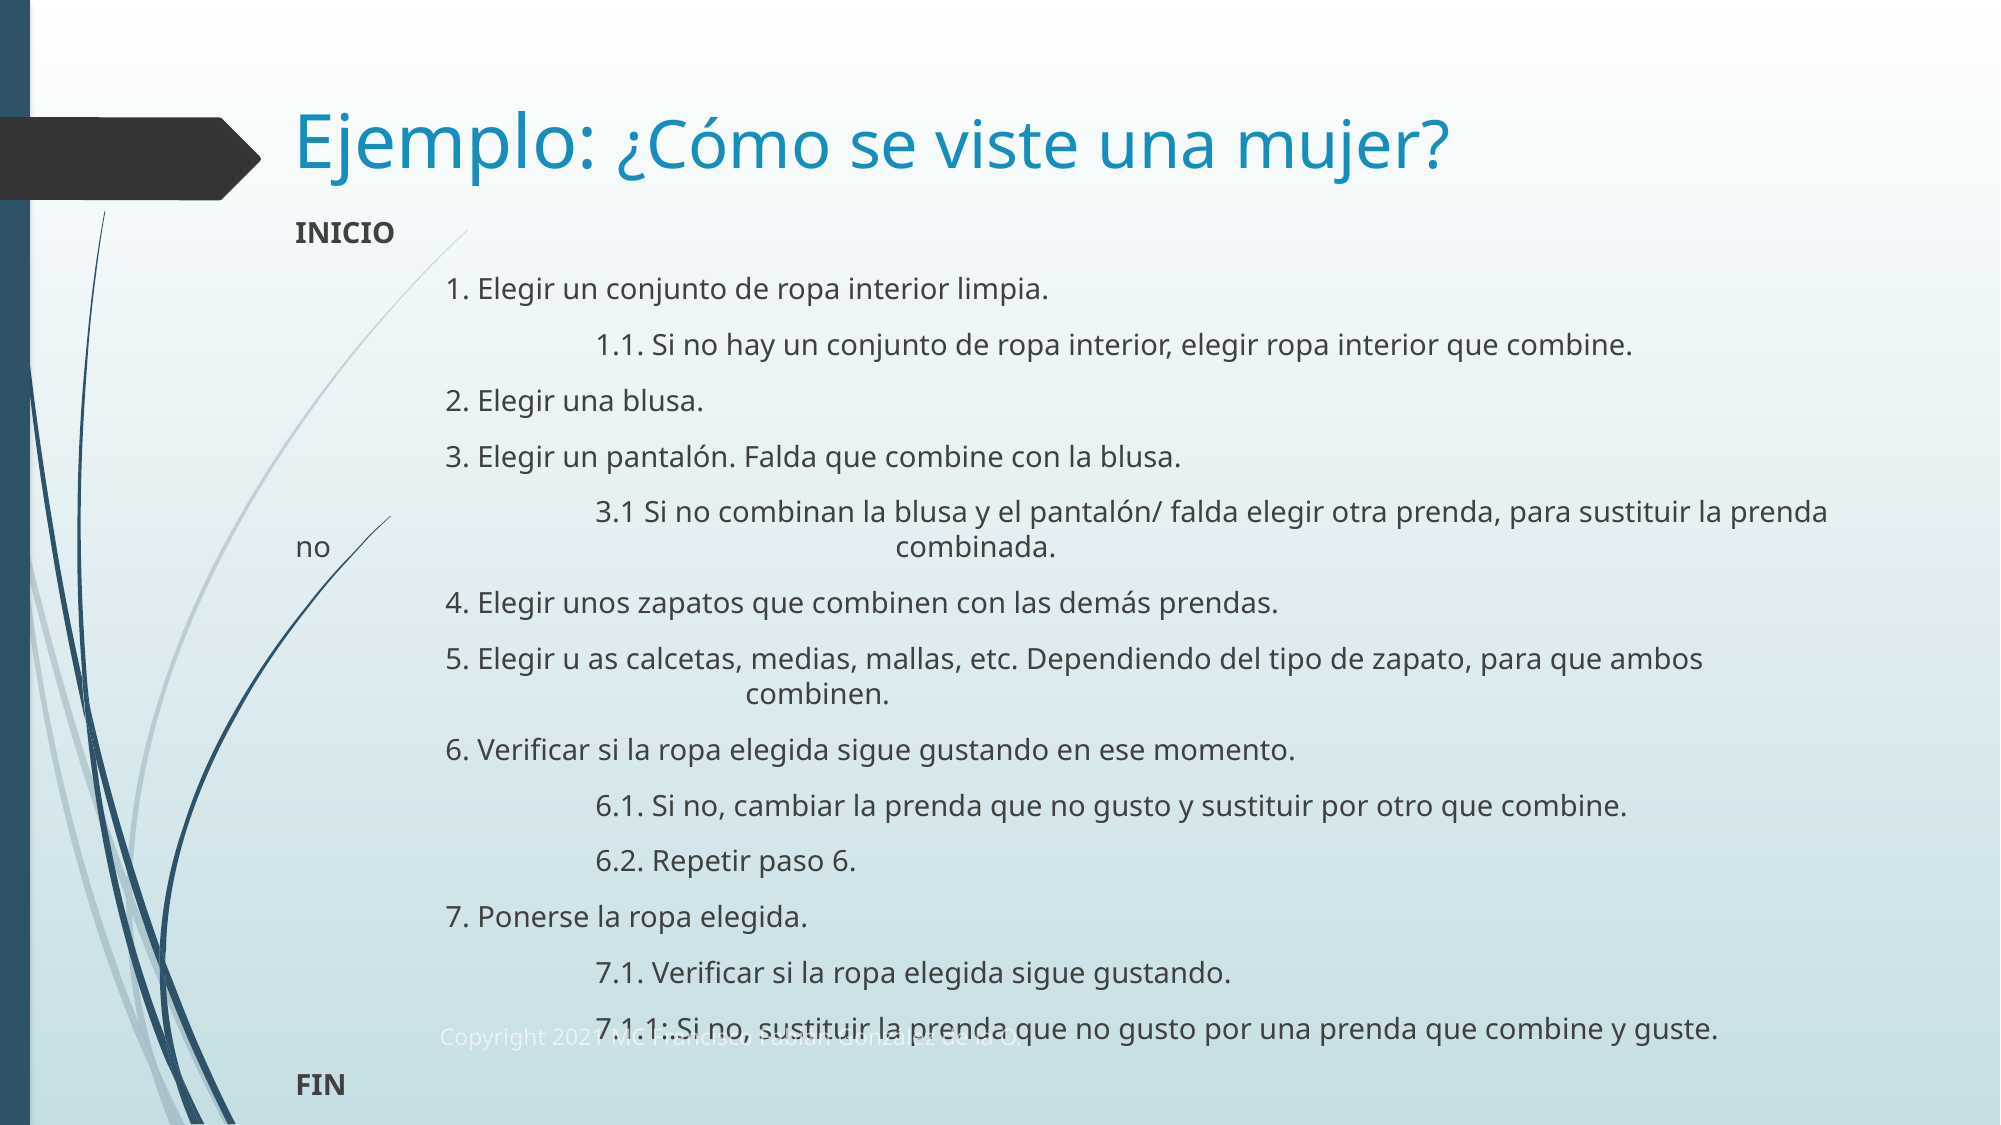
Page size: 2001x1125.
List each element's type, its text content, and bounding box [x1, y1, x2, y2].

list INICIO 1. Elegir un conjunto de ropa interior limpia. 1.1. Si no hay un conjunto de ropa interior, elegir ropa interior que combine. 2. Elegir una blusa. 3. Elegir un pantalón. Falda que combine con la blusa. 3.1 Si no combinan la blusa y el pantalón/ falda elegir otra prenda, para sustituir la prenda no combinada. 4. Elegir unos zapatos que combinen con las demás prendas. 5. Elegir u as calcetas, medias, mallas, etc. Dependiendo del tipo de zapato, para que ambos combinen. 6. Verificar si la ropa elegida sigue gustando en ese momento. 6.1. Si no, cambiar la prenda que no gusto y sustituir por otro que combine. 6.2. Repetir paso 6. 7. Ponerse la ropa elegida. 7.1. Verificar si la ropa elegida sigue gustando. 7.1.1:.Si no, sustituir la prenda que no gusto por una prenda que combine y guste. FIN [280, 207, 1877, 1040]
title Ejemplo: ¿Cómo se viste una mujer? [278, 86, 1822, 205]
footer Copyright 2021 MC Francisco Fabián González de la O. [424, 1006, 1675, 1067]
